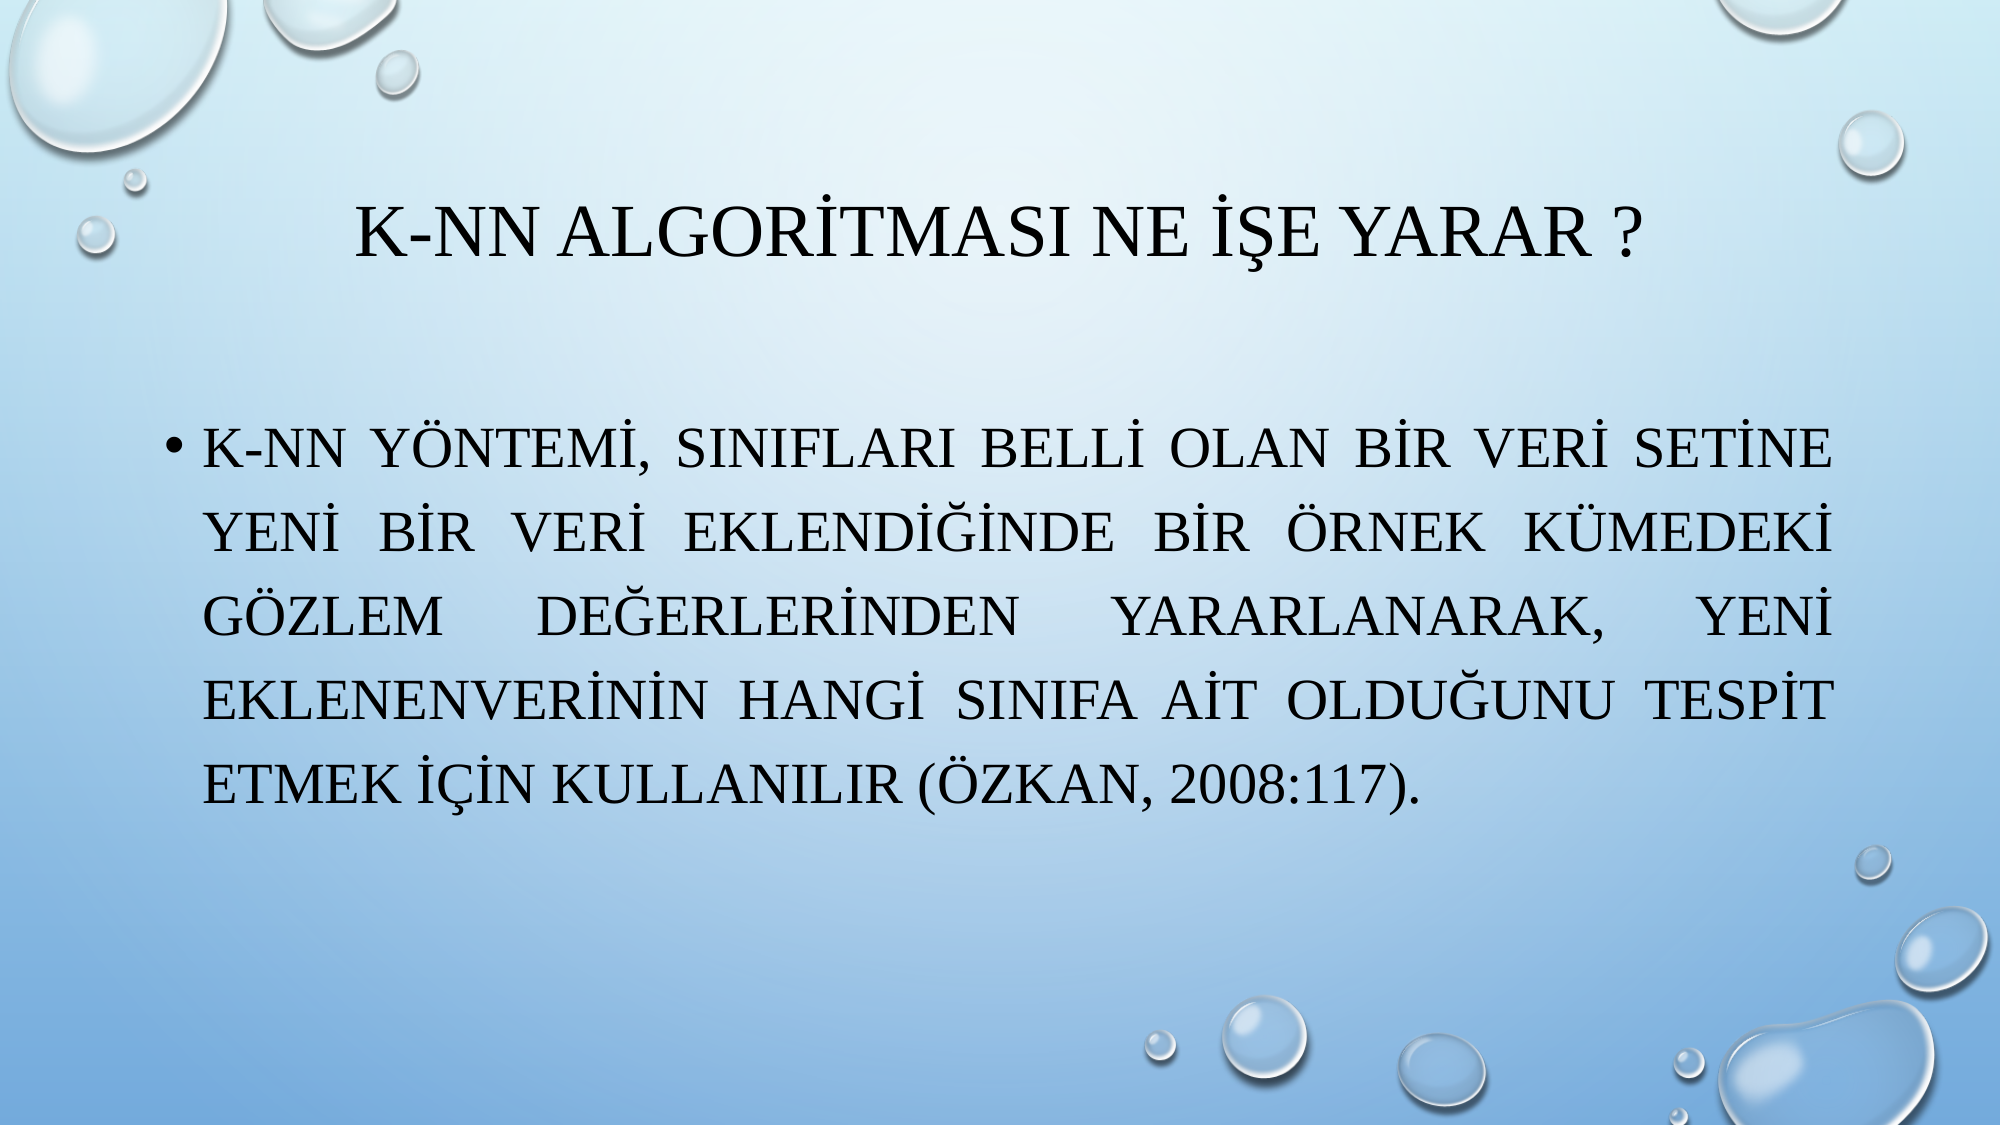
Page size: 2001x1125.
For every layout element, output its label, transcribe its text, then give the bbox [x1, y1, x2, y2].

title K-NN ALGORİTMASI NE İŞE YARAR ? [149, 101, 1851, 364]
picture [0, 0, 2000, 1125]
list K-NN yöntemi, sınıfları belli olan bir veri setine yeni bir veri eklendiğinde bir örnek kümedeki gözlem değerlerinden yararlanarak, yeni eklenenverinin hangi sınıfa ait olduğunu tespit etmek için kullanılır (Özkan, 2008:117). [149, 388, 1850, 950]
